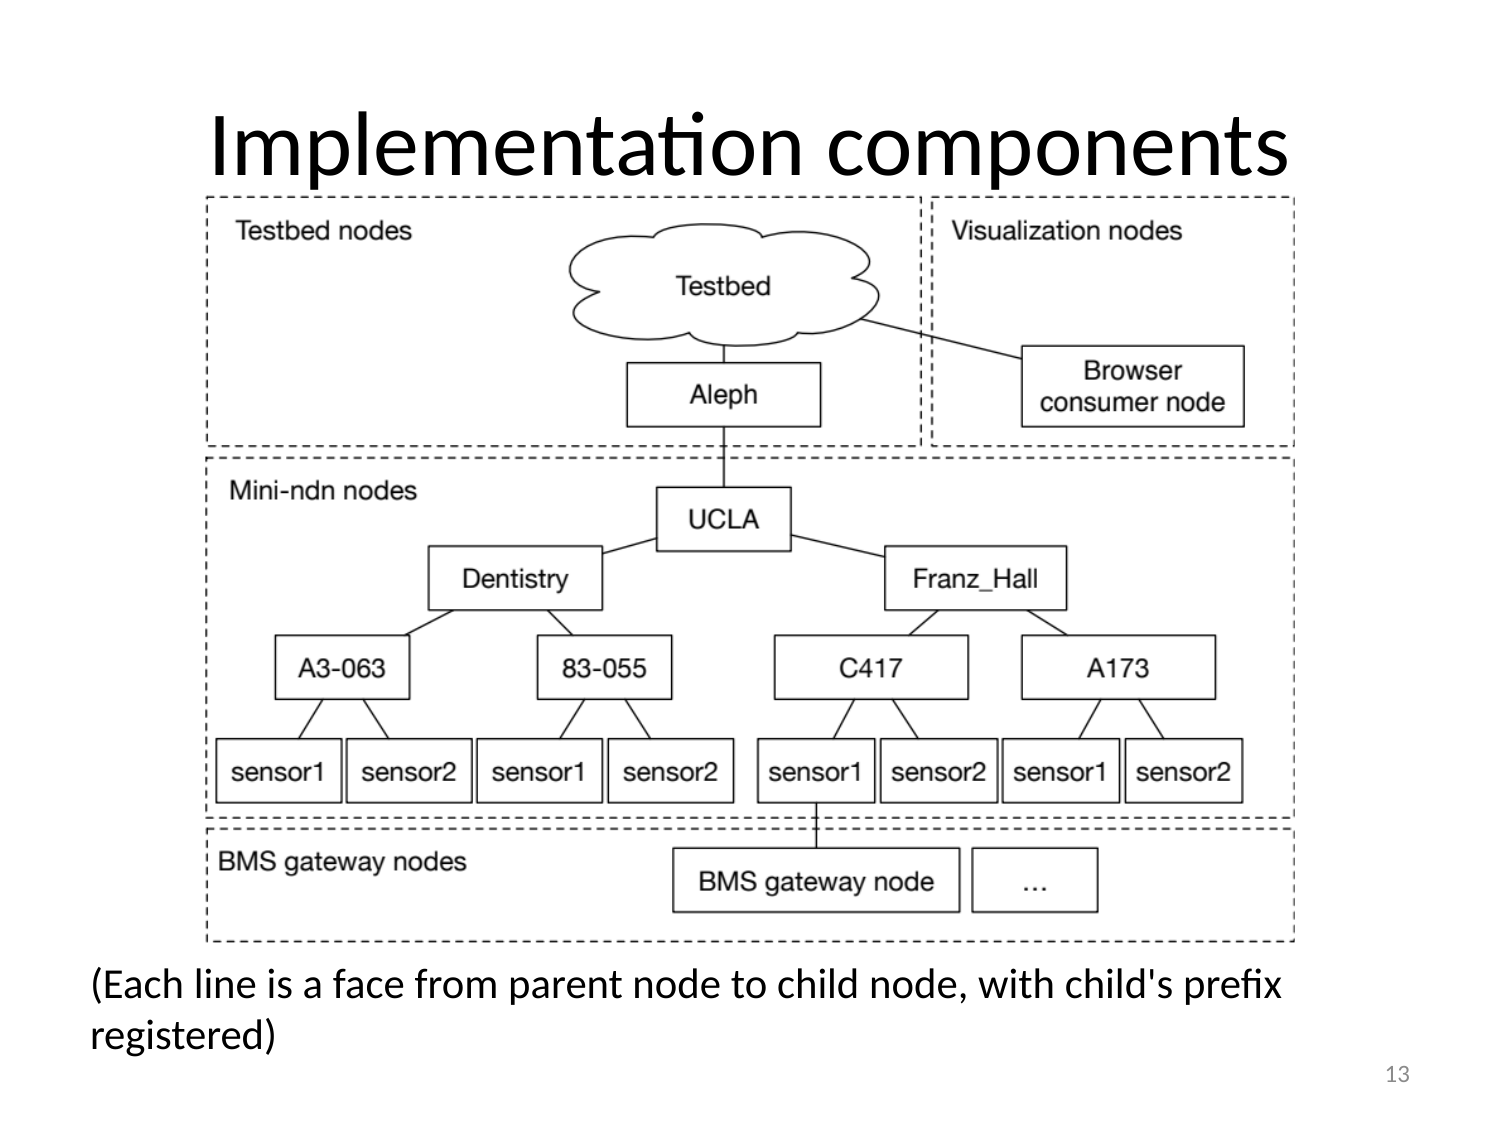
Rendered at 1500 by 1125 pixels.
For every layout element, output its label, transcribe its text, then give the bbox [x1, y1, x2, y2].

title Implementation components [75, 45, 1425, 233]
slide_number 13 [1074, 1067, 1425, 1103]
picture [202, 193, 1295, 944]
list (Each line is a face from parent node to child node, with child's prefix registered) [75, 948, 1425, 1067]
